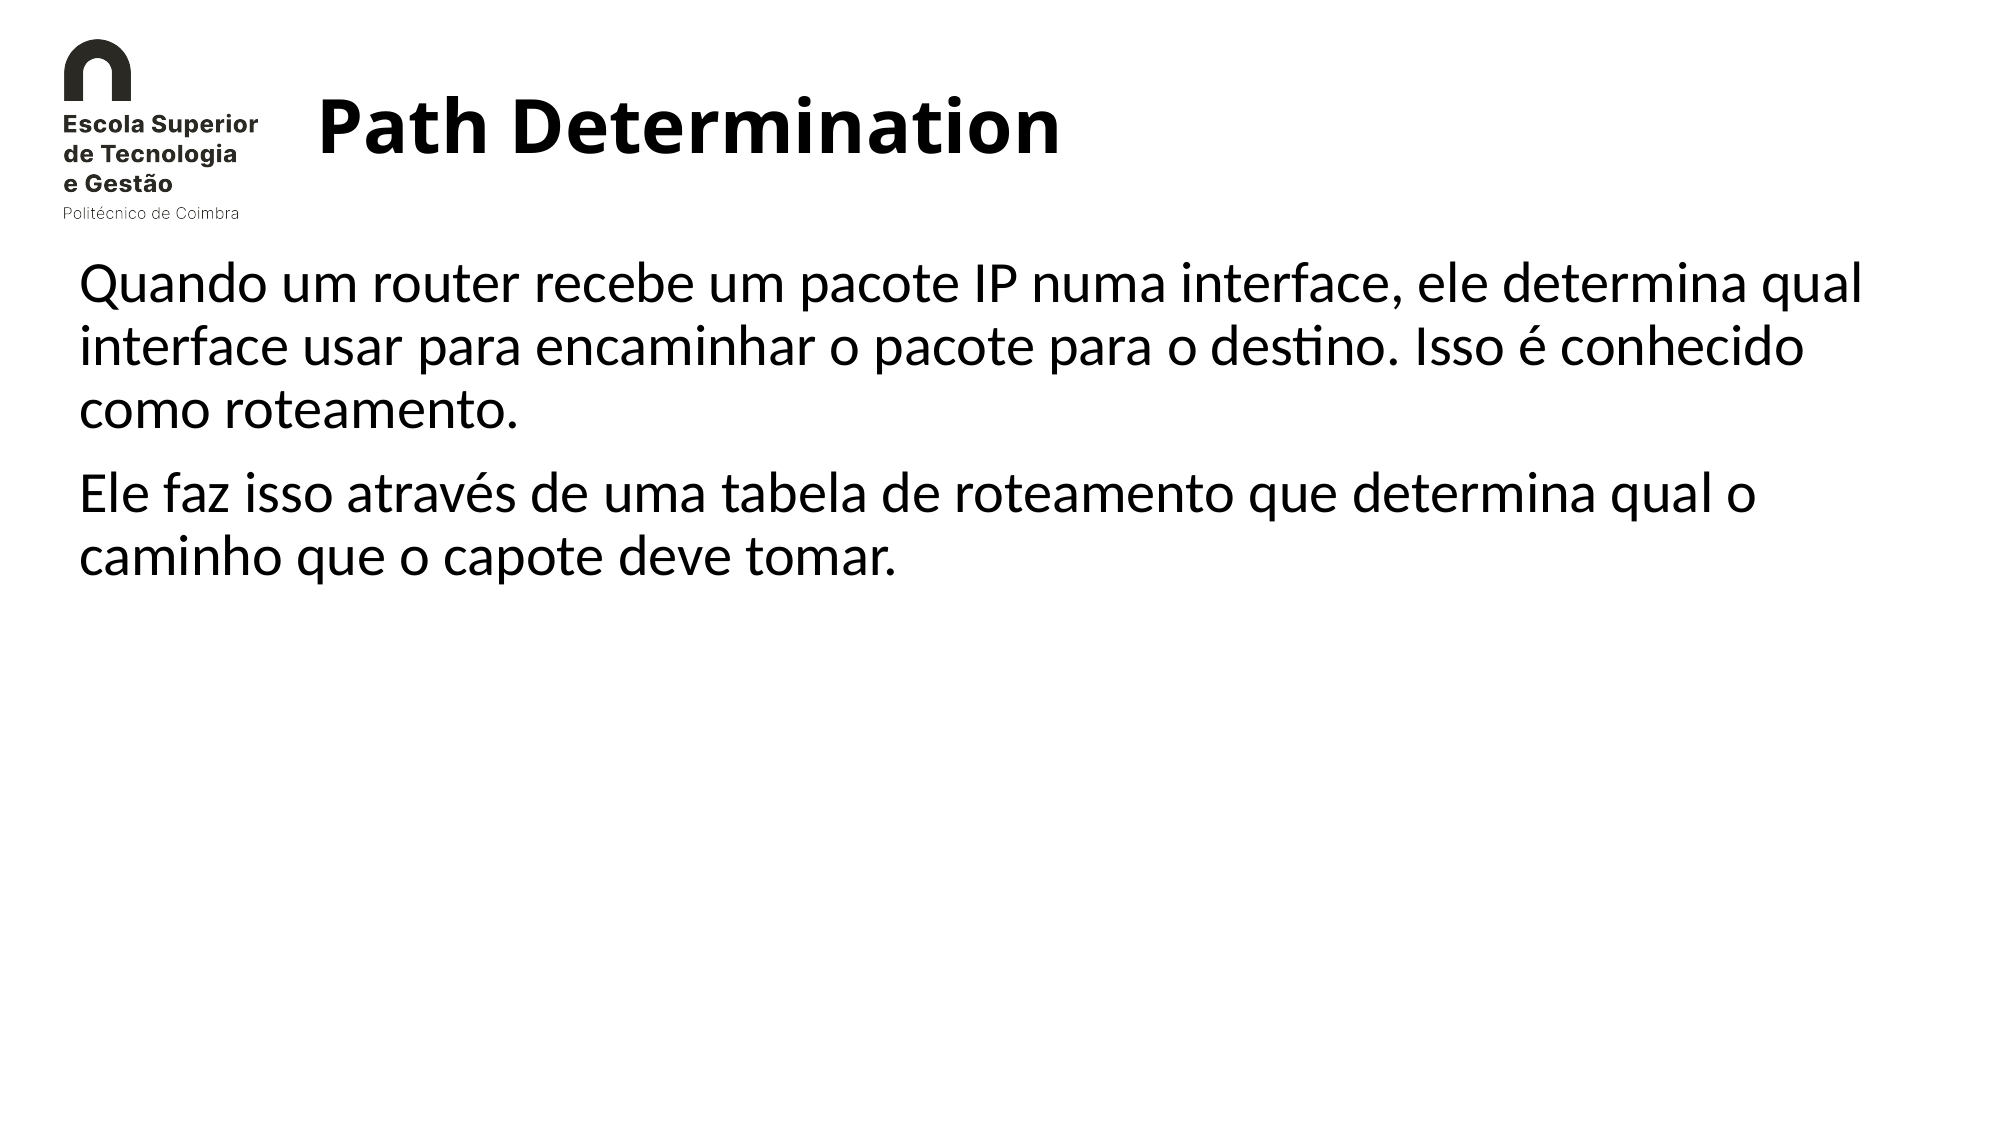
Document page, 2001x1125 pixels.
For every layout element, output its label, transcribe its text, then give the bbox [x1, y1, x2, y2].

list Quando um router recebe um pacote IP numa interface, ele determina qual interface usar para encaminhar o pacote para o destino. Isso é conhecido como roteamento. Ele faz isso através de uma tabela de roteamento que determina qual o caminho que o capote deve tomar. [64, 244, 1940, 1115]
title Path Determination [301, 39, 1940, 219]
picture [64, 39, 258, 219]
